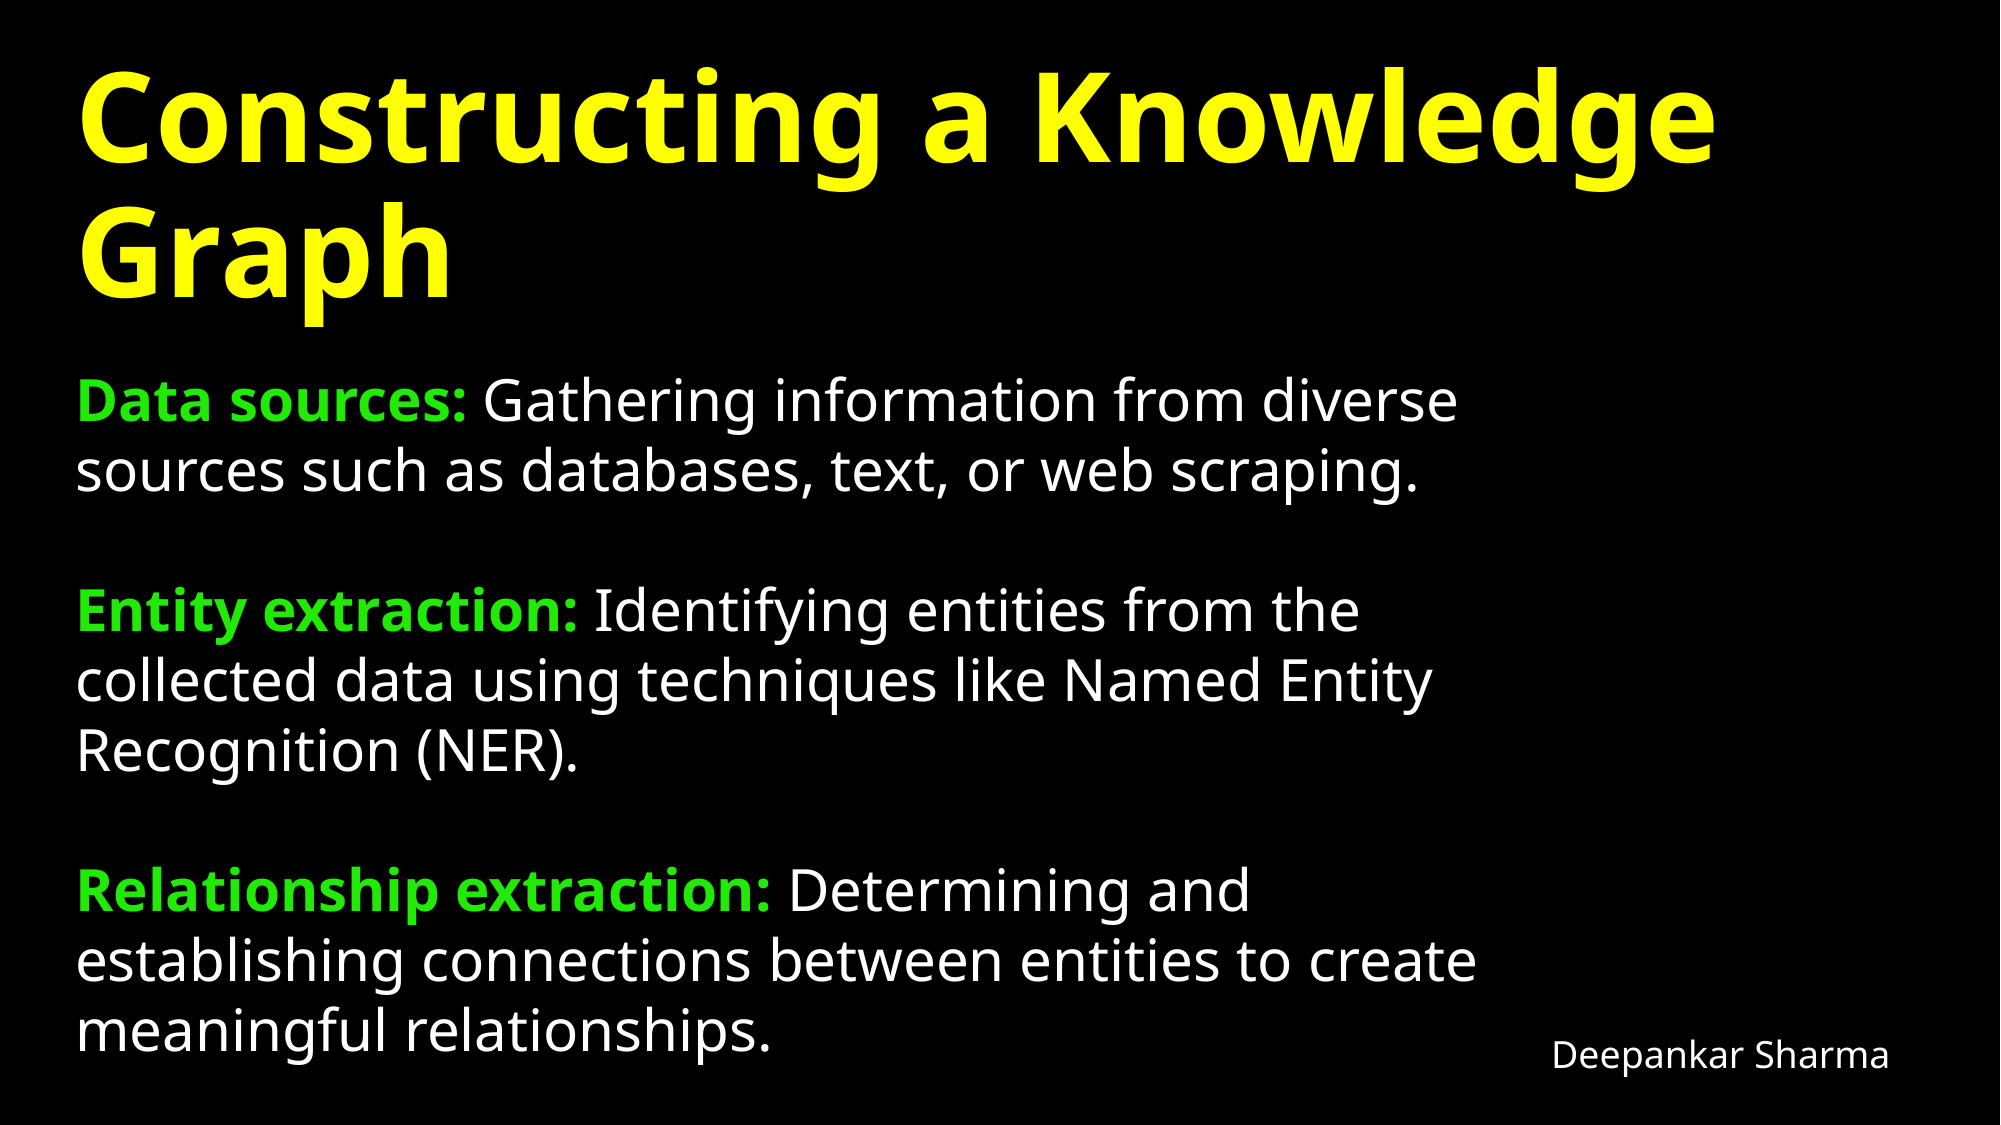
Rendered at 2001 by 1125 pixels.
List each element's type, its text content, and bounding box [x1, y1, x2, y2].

text_box Data sources: Gathering information from diverse sources such as databases, text, or web scraping. Entity extraction: Identifying entities from the collected data using techniques like Named Entity Recognition (NER). Relationship extraction: Determining and establishing connections between entities to create meaningful relationships. [60, 285, 1499, 1070]
title Constructing a Knowledge Graph [60, 46, 1918, 630]
footer Sample Footer Text [1204, 1053, 1870, 1114]
text_box Deepankar Sharma [1536, 1023, 1906, 1084]
slide_number 6 [1870, 1054, 1942, 1114]
